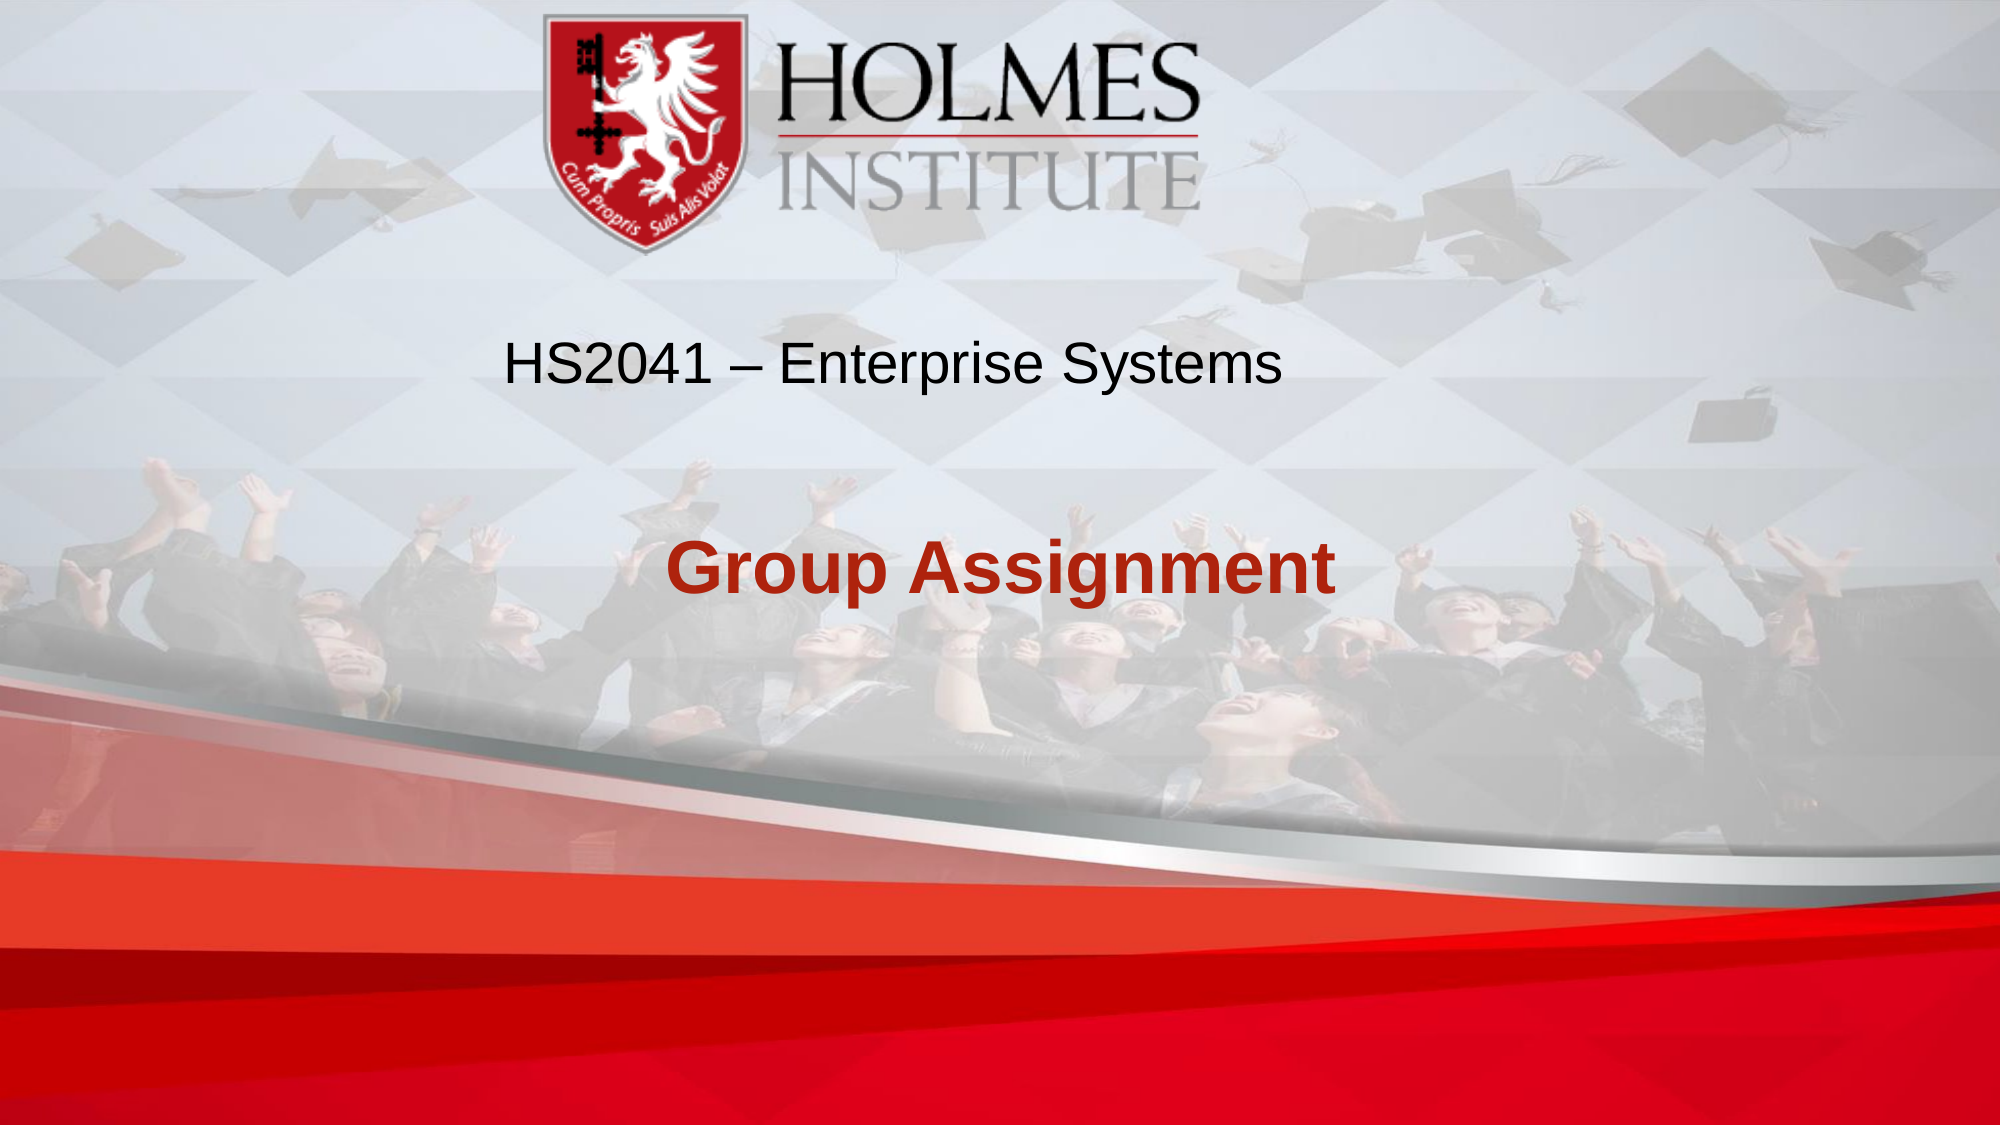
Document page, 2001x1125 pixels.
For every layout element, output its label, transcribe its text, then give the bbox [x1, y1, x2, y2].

text_box Group Assignment [280, 516, 1720, 609]
title HS2041 – Enterprise Systems [501, 322, 1288, 513]
picture [0, 0, 2000, 1125]
